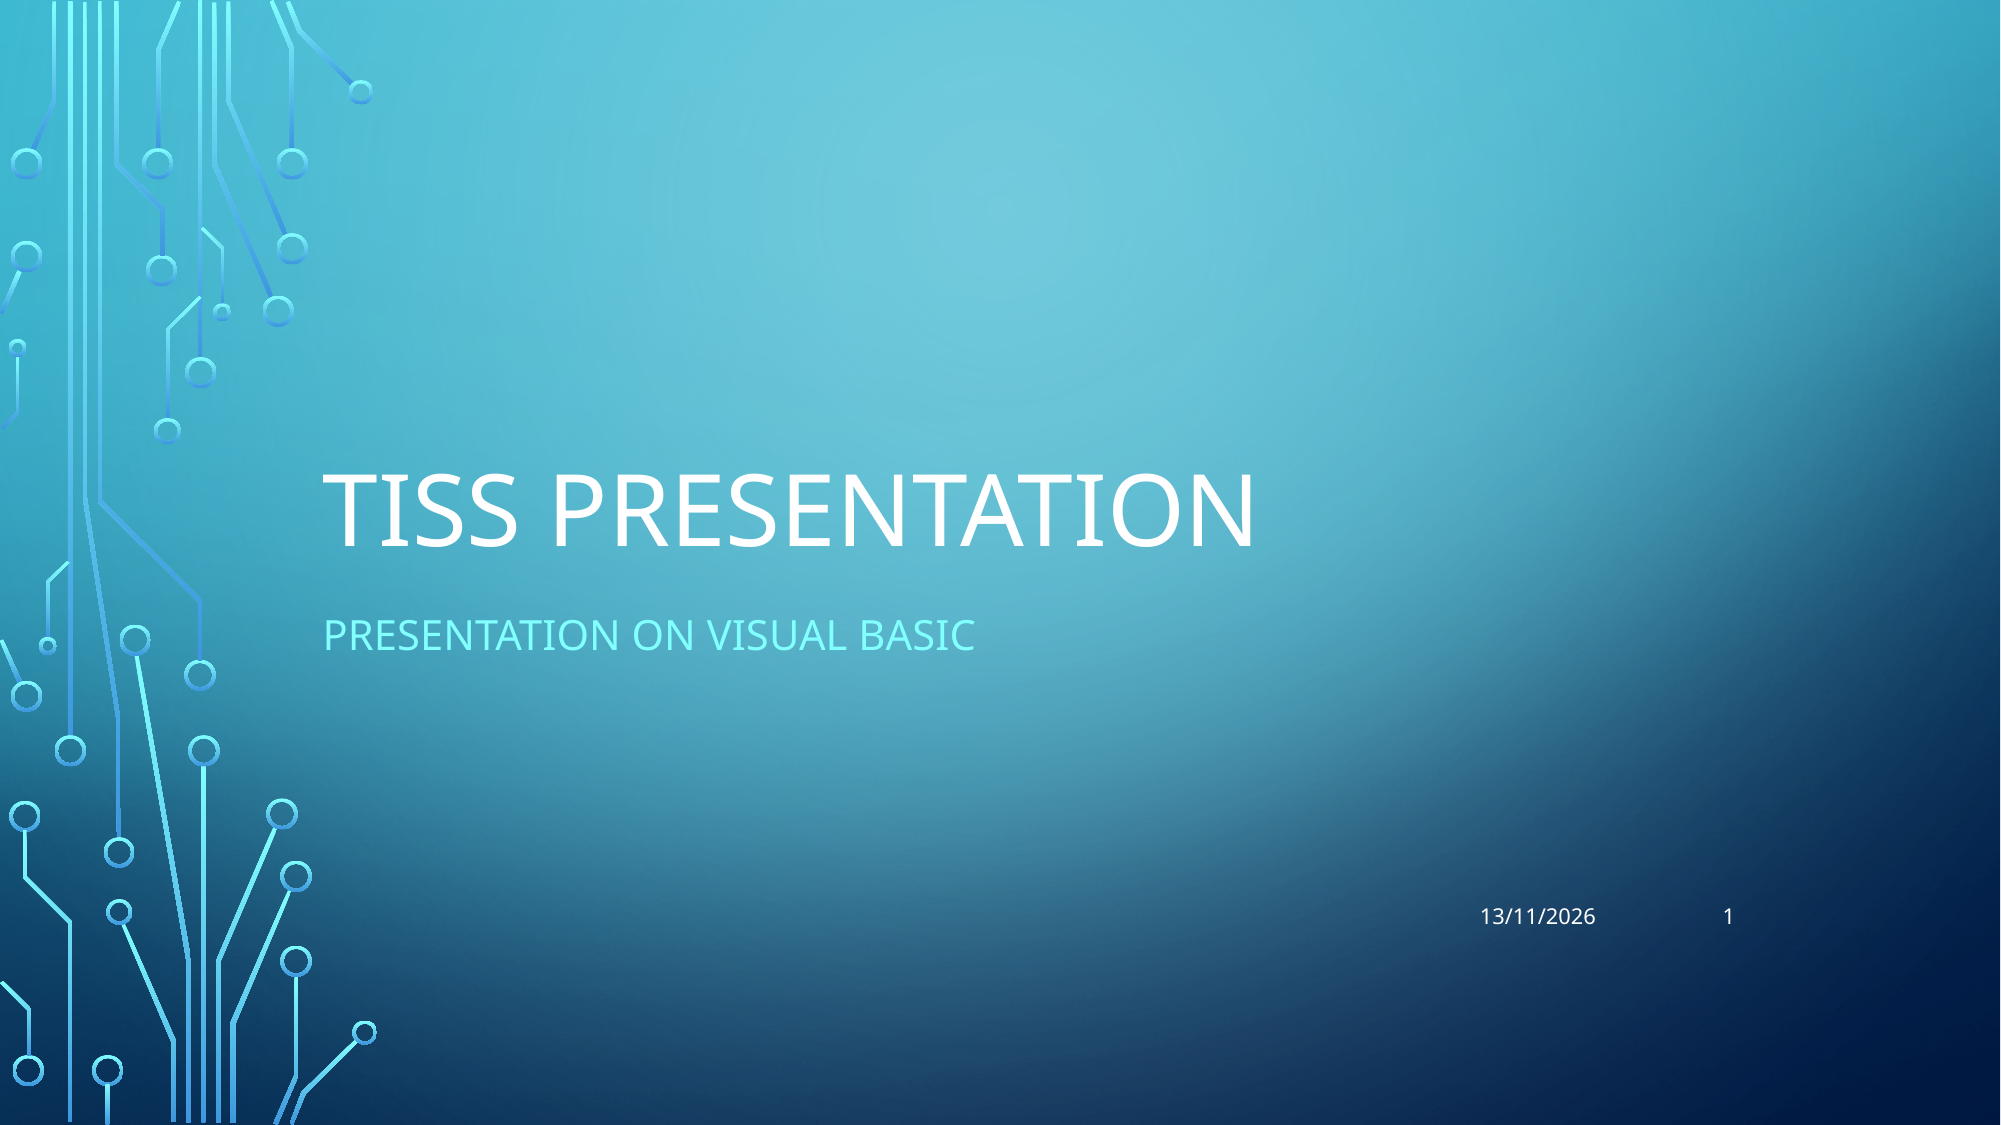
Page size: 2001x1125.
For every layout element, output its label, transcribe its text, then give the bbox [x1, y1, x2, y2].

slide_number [1161, 887, 1611, 948]
slide_number 1 [1623, 887, 1750, 948]
subtitle Presentation on Visual Basic [307, 590, 1750, 863]
title TISS Presentation [307, 184, 1750, 576]
